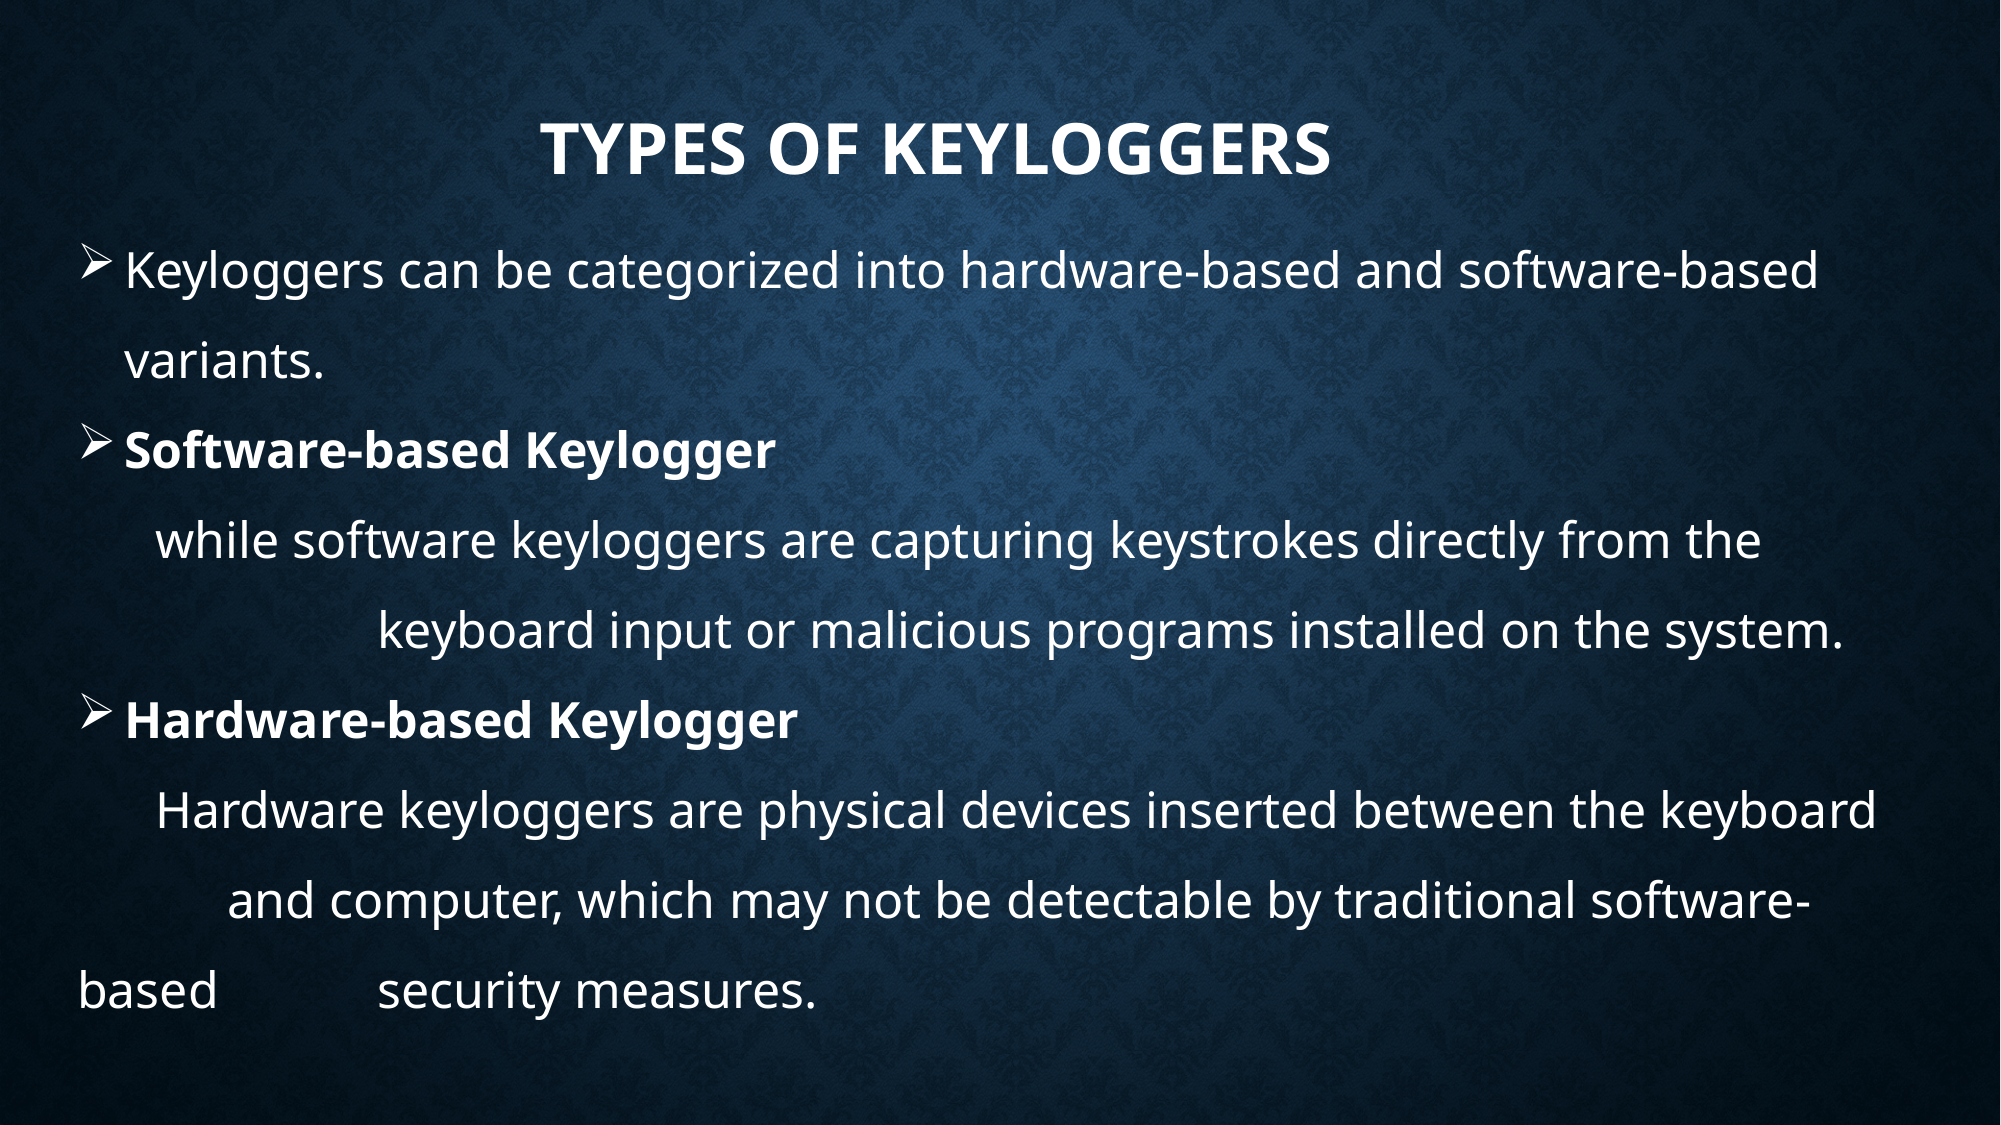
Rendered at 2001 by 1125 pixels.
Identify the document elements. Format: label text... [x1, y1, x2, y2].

text_box Keyloggers can be categorized into hardware-based and software-based variants. Software-based Keylogger while software keyloggers are capturing keystrokes directly from the keyboard input or malicious programs installed on the system. Hardware-based Keylogger Hardware keyloggers are physical devices inserted between the keyboard and computer, which may not be detectable by traditional software-based security measures. [62, 200, 1938, 1086]
title Types of keyloggers [87, 30, 1786, 200]
